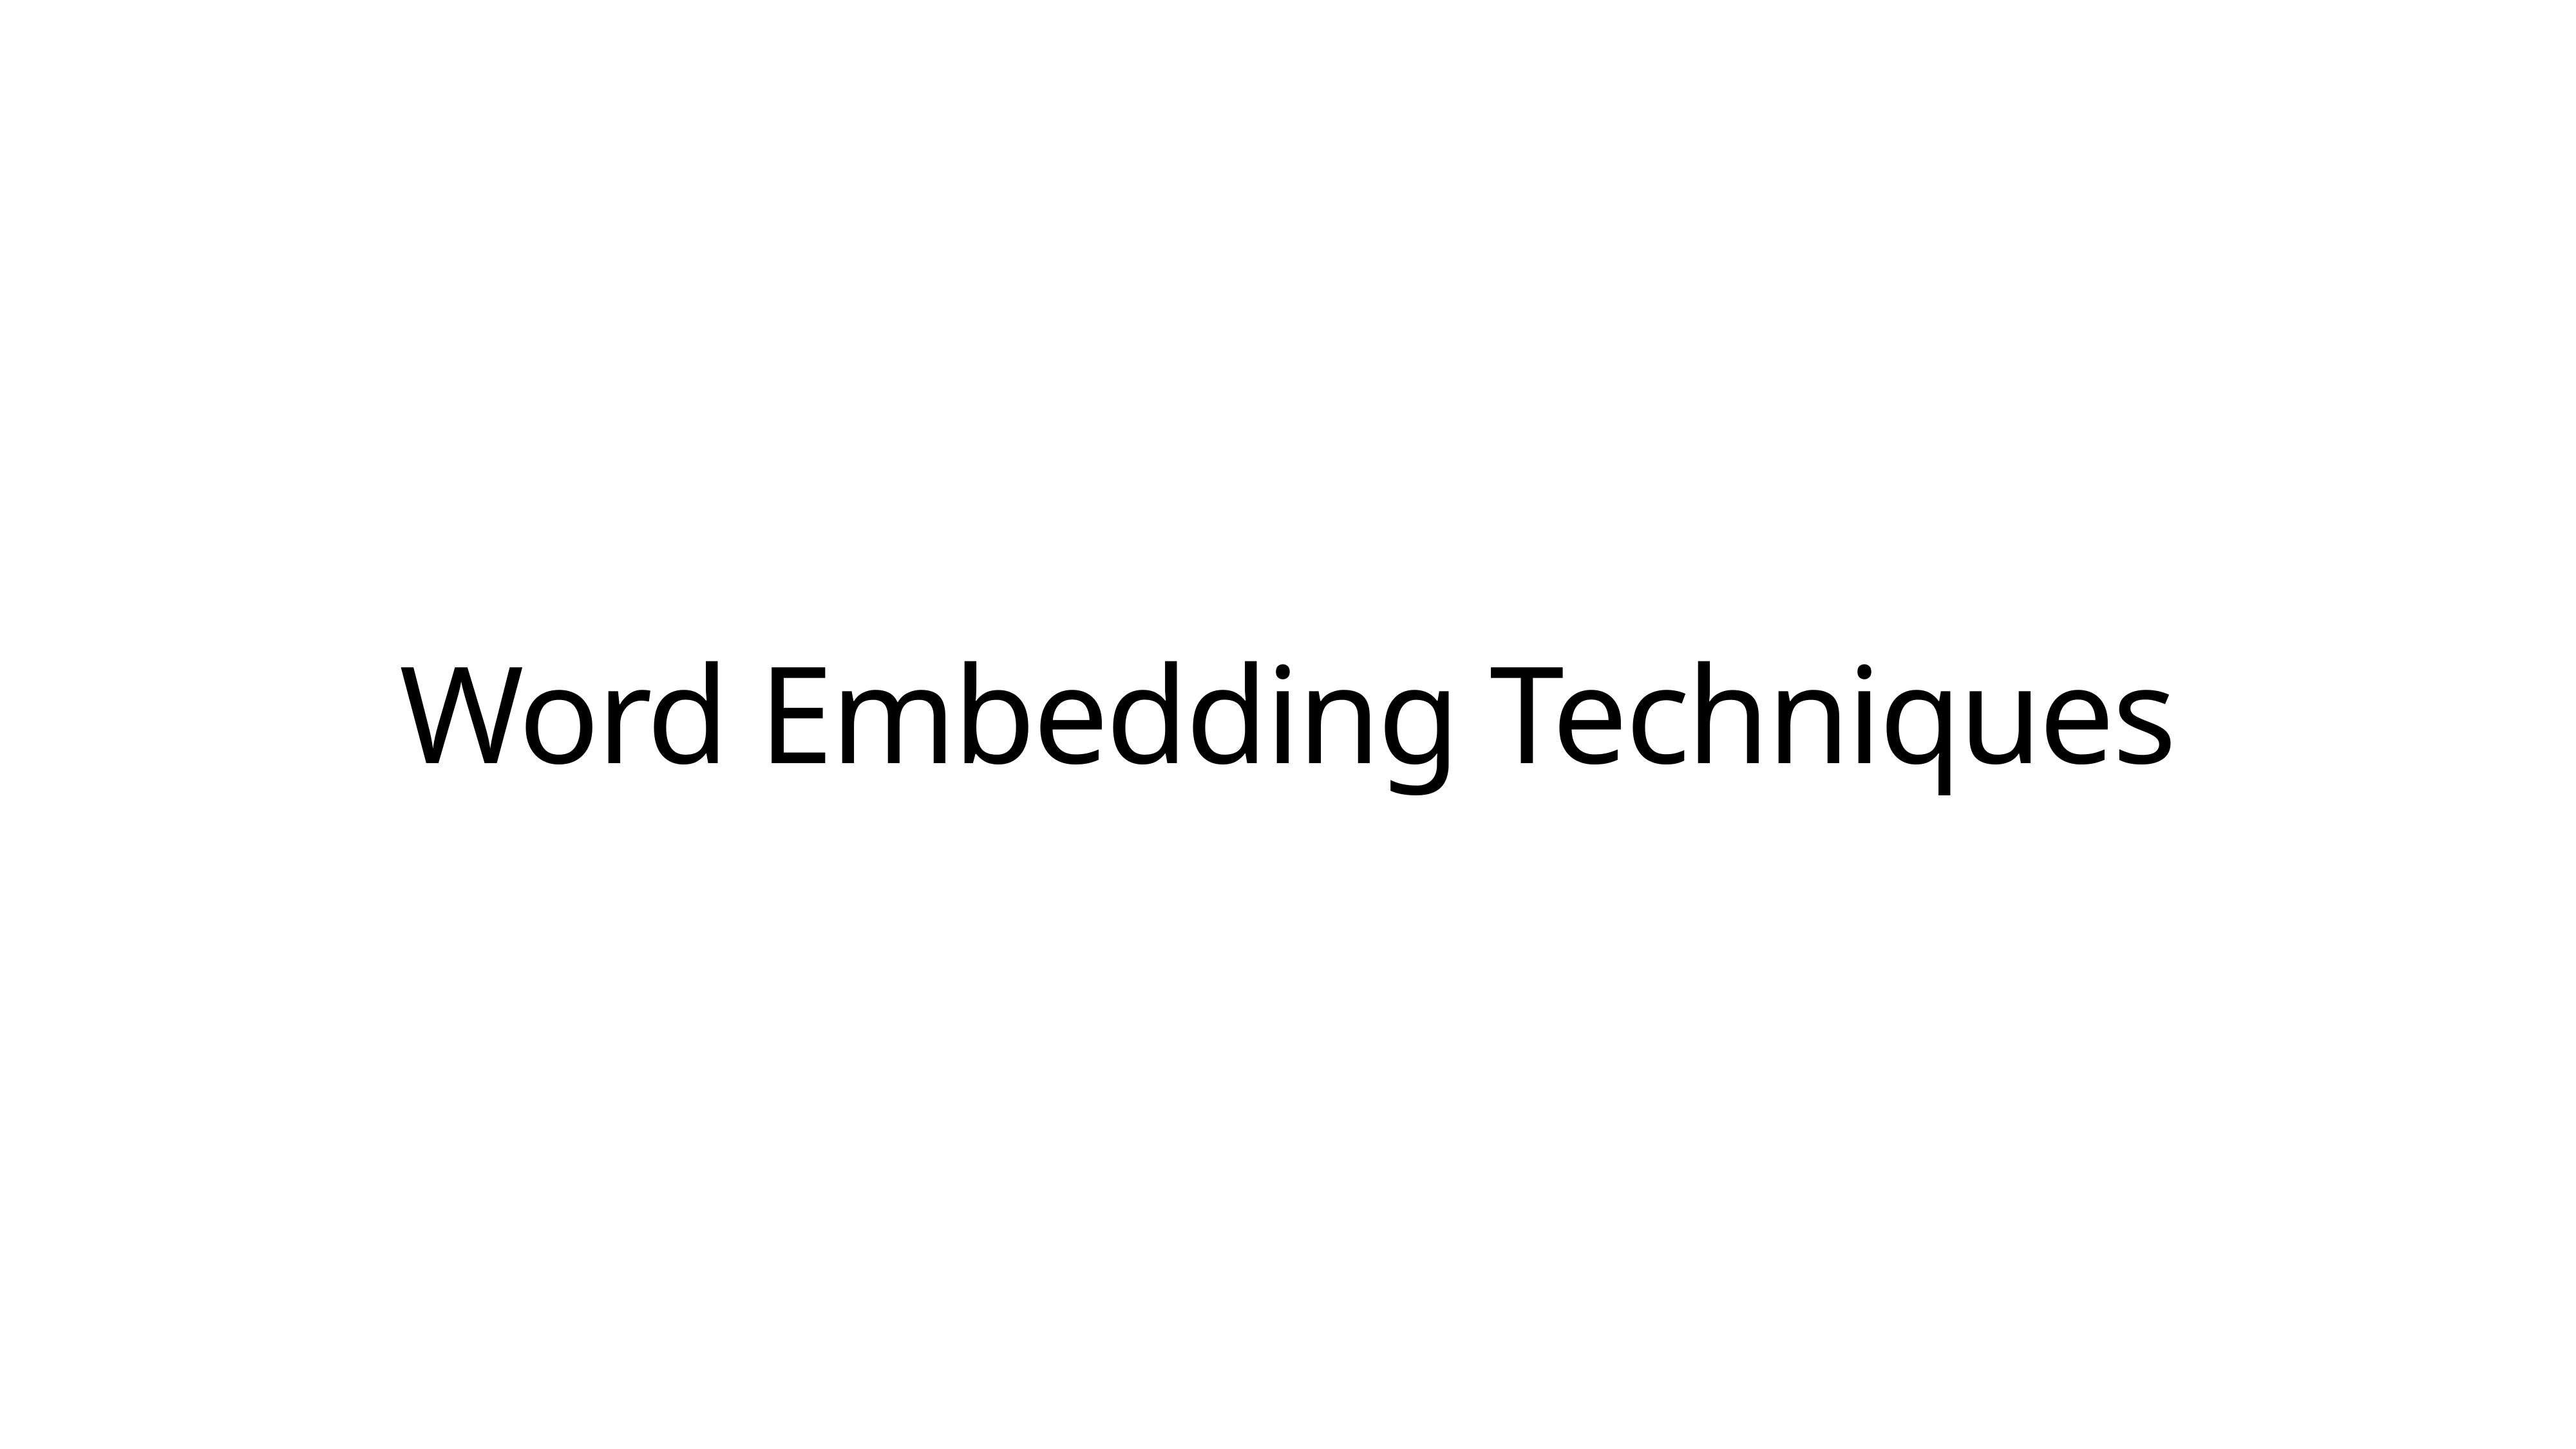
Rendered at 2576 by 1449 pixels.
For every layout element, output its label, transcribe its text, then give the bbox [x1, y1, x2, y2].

list Word Embedding Techniques [127, 519, 2449, 930]
